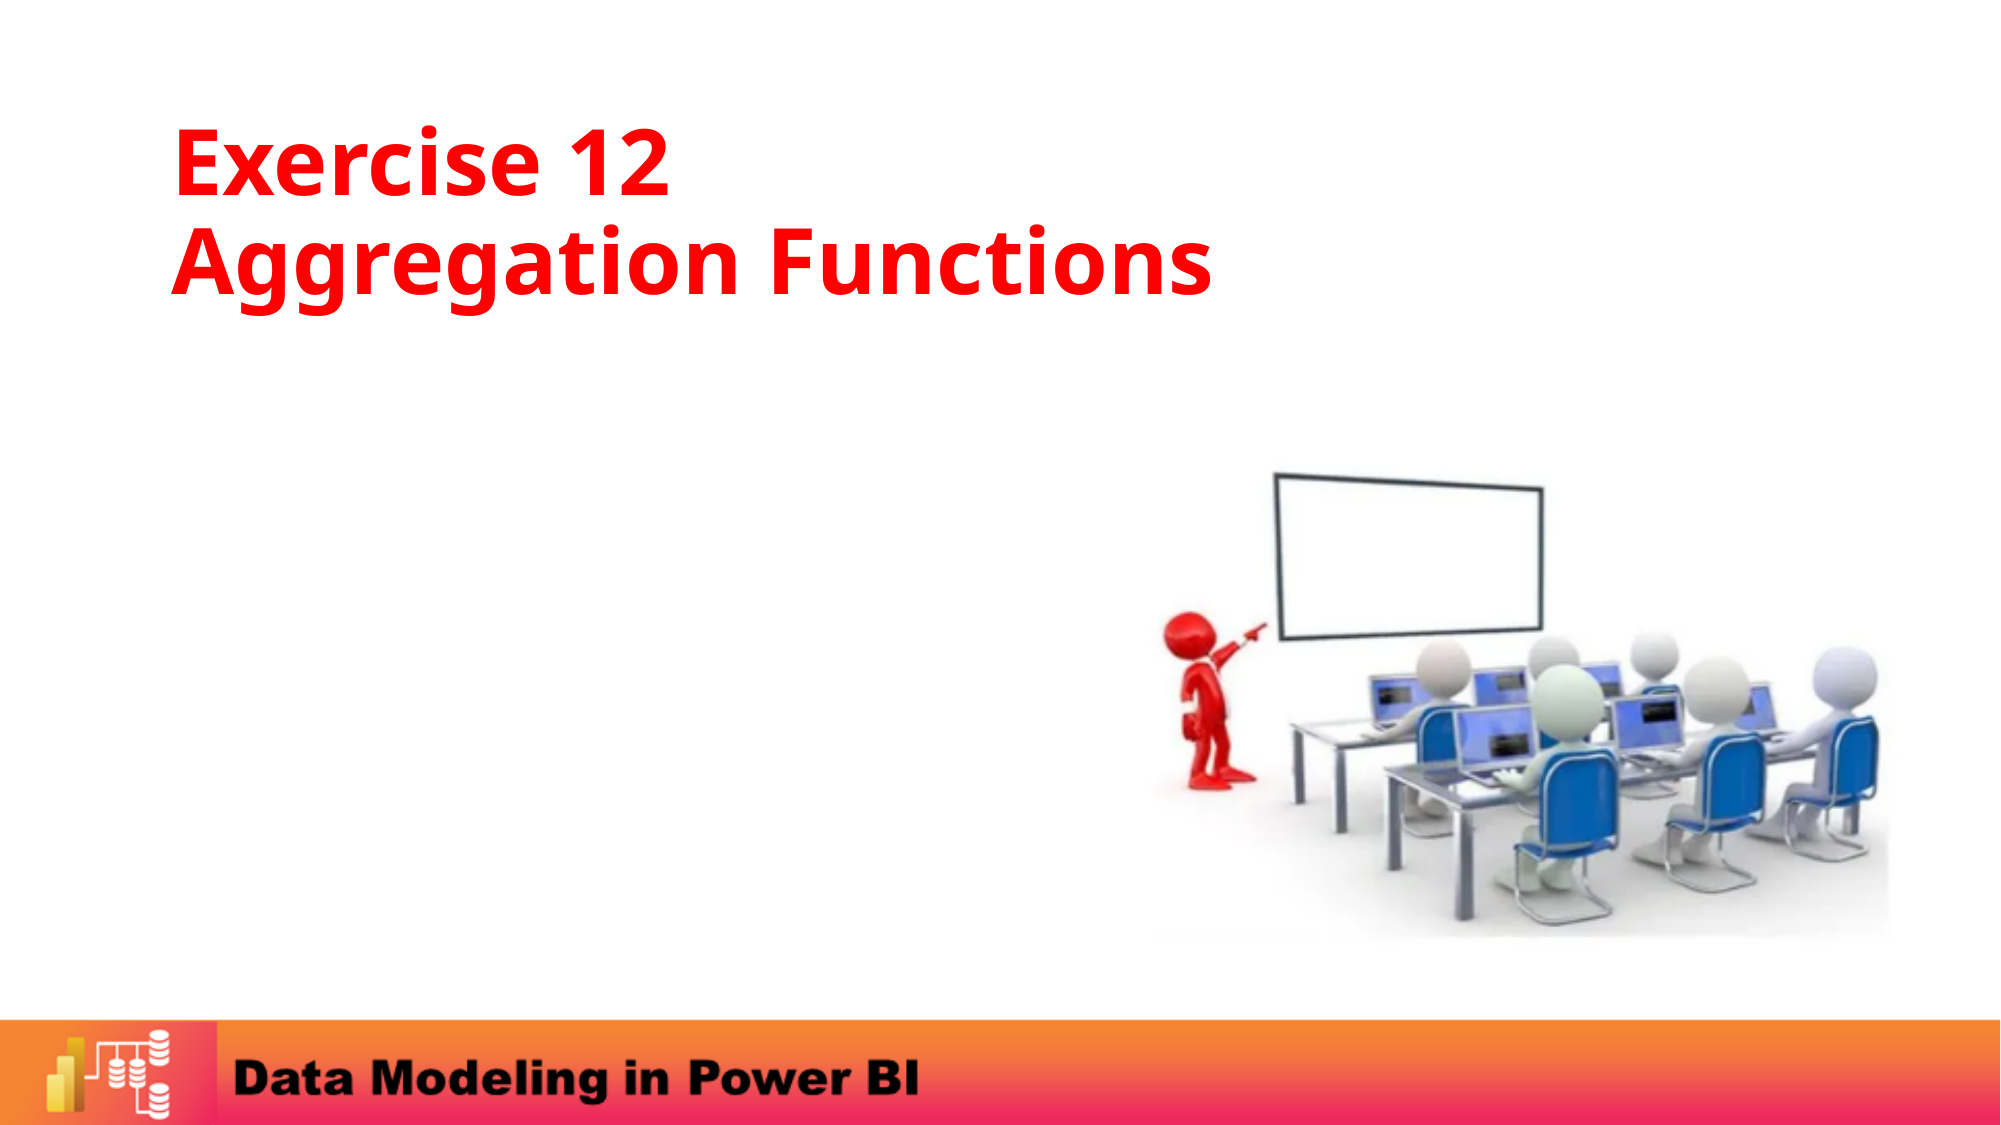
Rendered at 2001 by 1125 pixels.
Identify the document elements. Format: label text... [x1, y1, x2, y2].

text_box Exercise 12 Aggregation Functions [156, 108, 1844, 455]
picture [0, 0, 2001, 1125]
